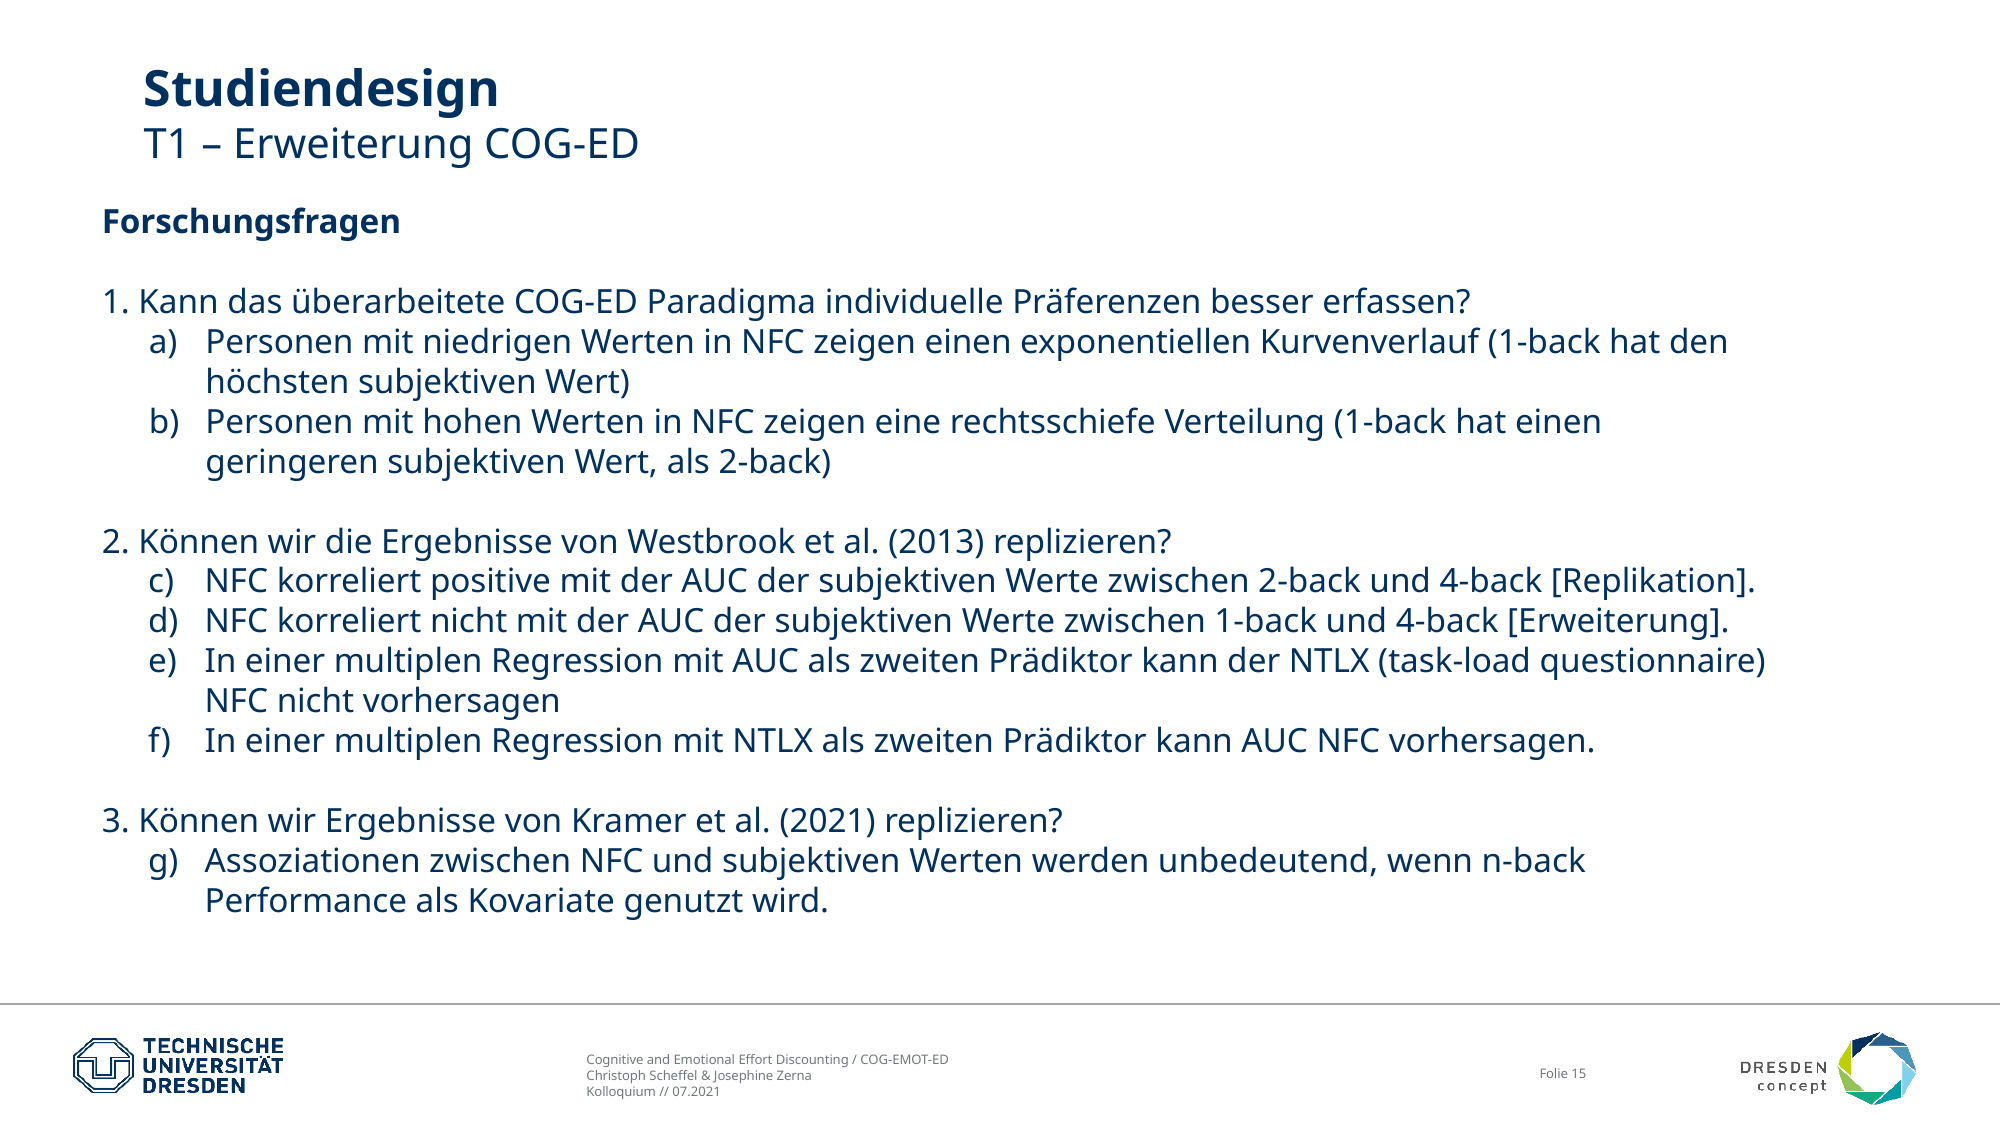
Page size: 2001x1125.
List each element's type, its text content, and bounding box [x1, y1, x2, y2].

picture [73, 1038, 283, 1093]
text_box Forschungsfragen 1. Kann das überarbeitete COG-ED Paradigma individuelle Präferenzen besser erfassen? Personen mit niedrigen Werten in NFC zeigen einen exponentiellen Kurvenverlauf (1-back hat den höchsten subjektiven Wert) Personen mit hohen Werten in NFC zeigen eine rechtsschiefe Verteilung (1-back hat einen geringeren subjektiven Wert, als 2-back) 2. Können wir die Ergebnisse von Westbrook et al. (2013) replizieren? NFC korreliert positive mit der AUC der subjektiven Werte zwischen 2-back und 4-back [Replikation]. NFC korreliert nicht mit der AUC der subjektiven Werte zwischen 1-back und 4-back [Erweiterung]. In einer multiplen Regression mit AUC als zweiten Prädiktor kann der NTLX (task-load questionnaire) NFC nicht vorhersagen In einer multiplen Regression mit NTLX als zweiten Prädiktor kann AUC NFC vorhersagen. 3. Können wir Ergebnisse von Kramer et al. (2021) replizieren? Assoziationen zwischen NFC und subjektiven Werten werden unbedeutend, wenn n-back Performance als Kovariate genutzt wird. [86, 192, 1793, 892]
title Studiendesign T1 – Erweiterung COG-ED [143, 56, 1880, 126]
picture [1741, 1032, 1916, 1105]
